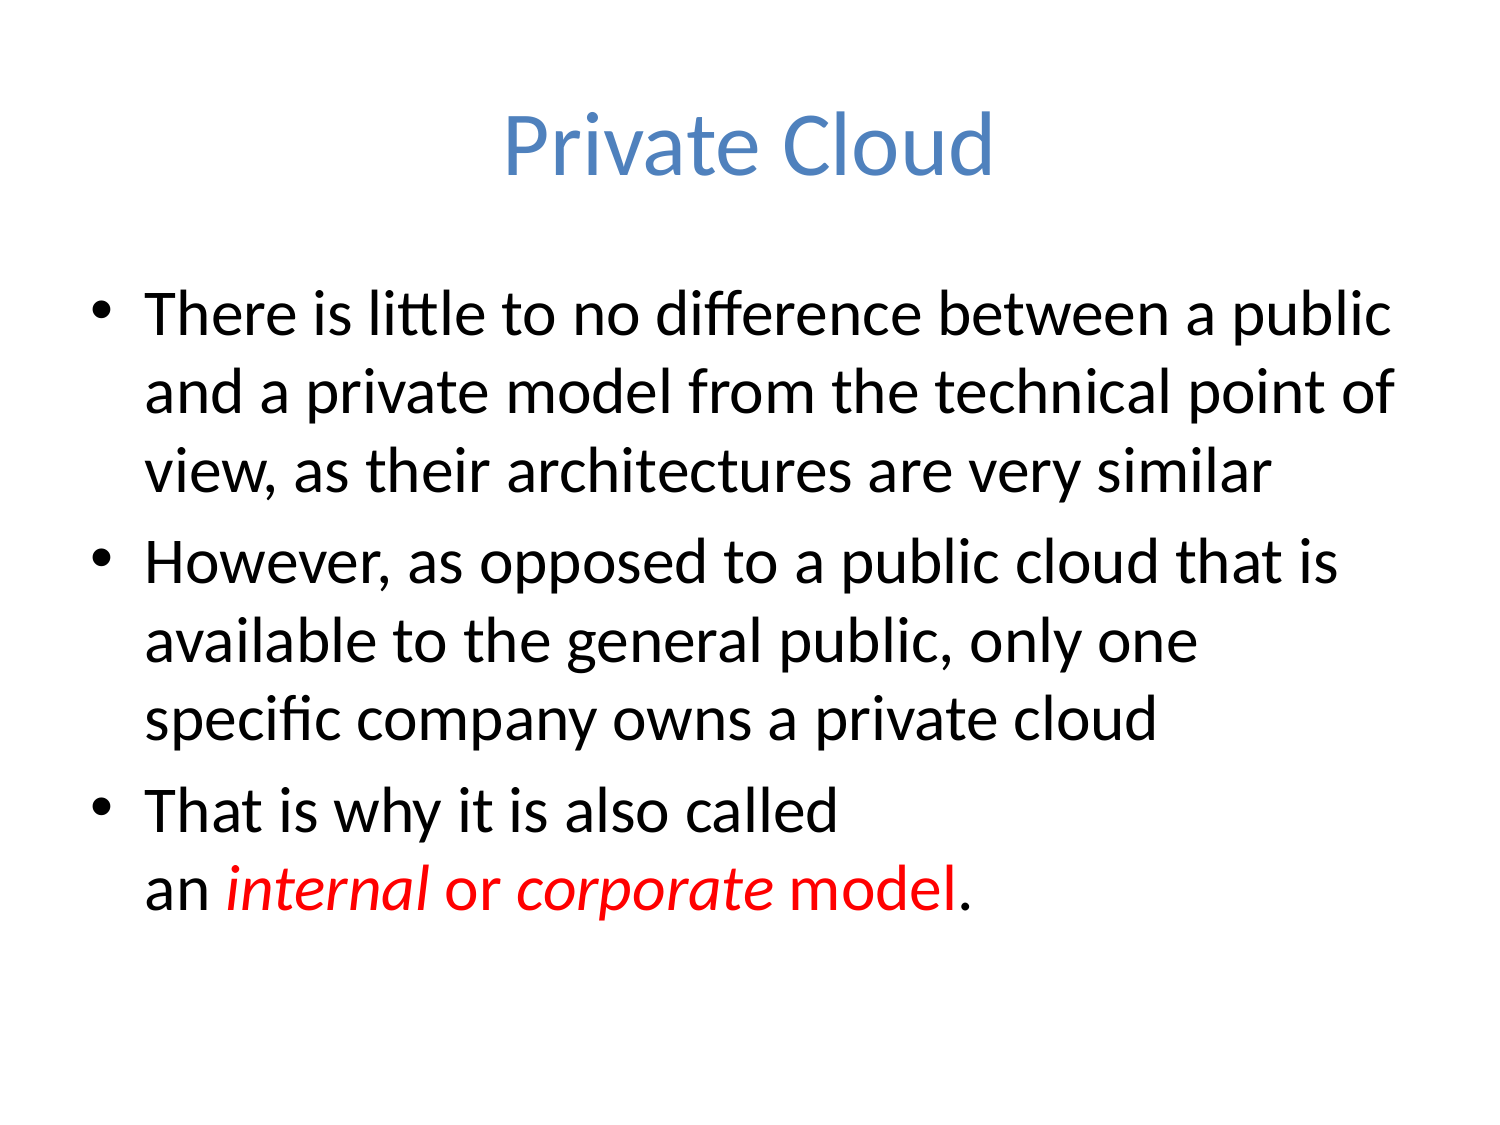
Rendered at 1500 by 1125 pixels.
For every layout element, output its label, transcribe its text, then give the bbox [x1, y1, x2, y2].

title Private Cloud [75, 45, 1425, 233]
list There is little to no difference between a public and a private model from the technical point of view, as their architectures are very similar However, as opposed to a public cloud that is available to the general public, only one specific company owns a private cloud That is why it is also called an internal or corporate model. [75, 262, 1425, 1005]
